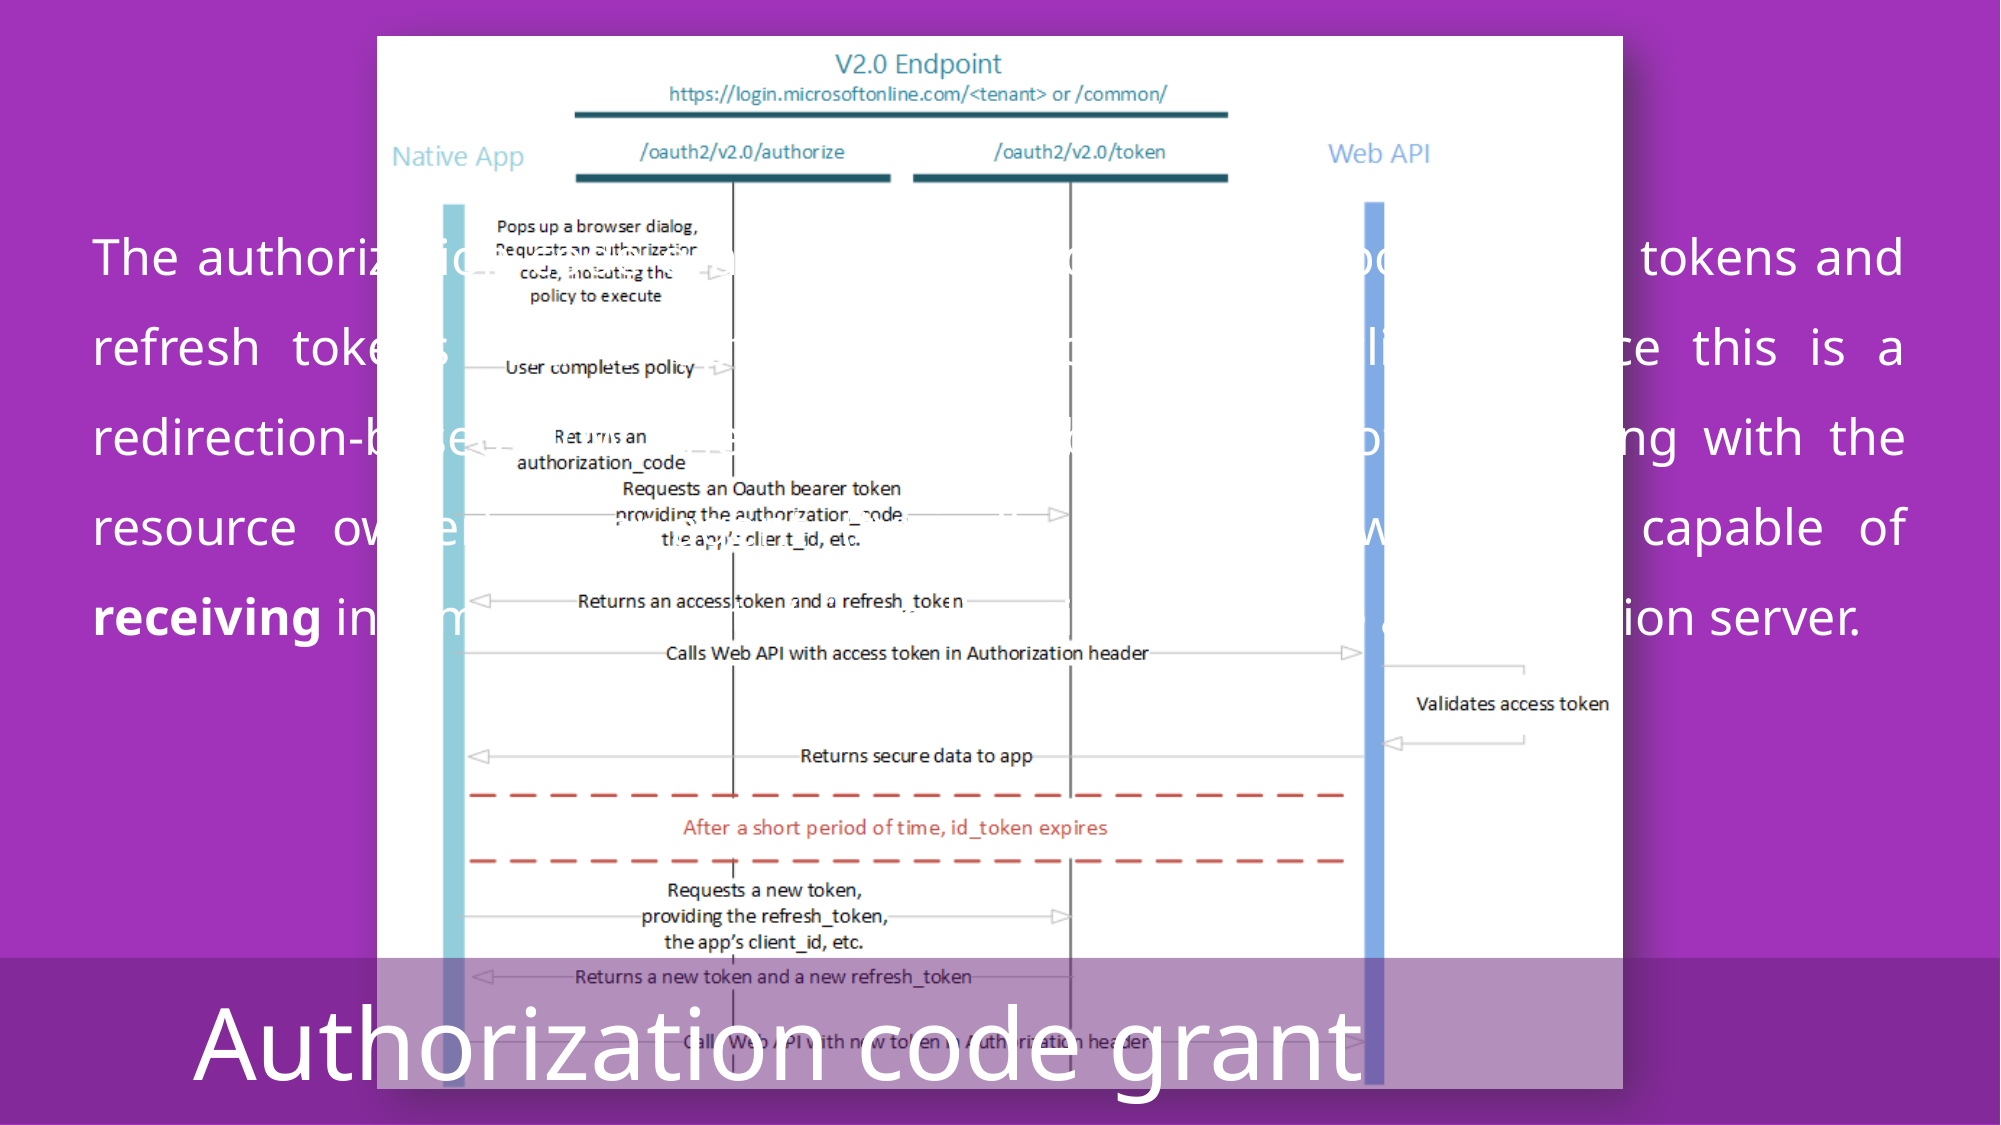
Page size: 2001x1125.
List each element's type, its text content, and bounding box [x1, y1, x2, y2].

text_box Authorization code grant [0, 957, 2000, 1125]
picture [377, 36, 1623, 1089]
text_box The authorization code grant type is used to obtain both access tokens and refresh tokens and is optimized for confidential clients. Since this is a redirection-based flow, the client must be capable of interacting with the resource owner's user-agent (typically a web browser) and capable of receiving incoming requests (via redirection) from the authorization server. [77, 195, 377, 646]
text_box The authorization code grant type is used to obtain both access tokens and refresh tokens and is optimized for confidential clients. Since this is a redirection-based flow, the client must be capable of interacting with the resource owner's user-agent (typically a web browser) and capable of receiving incoming requests (via redirection) from the authorization server. [1623, 195, 1923, 646]
